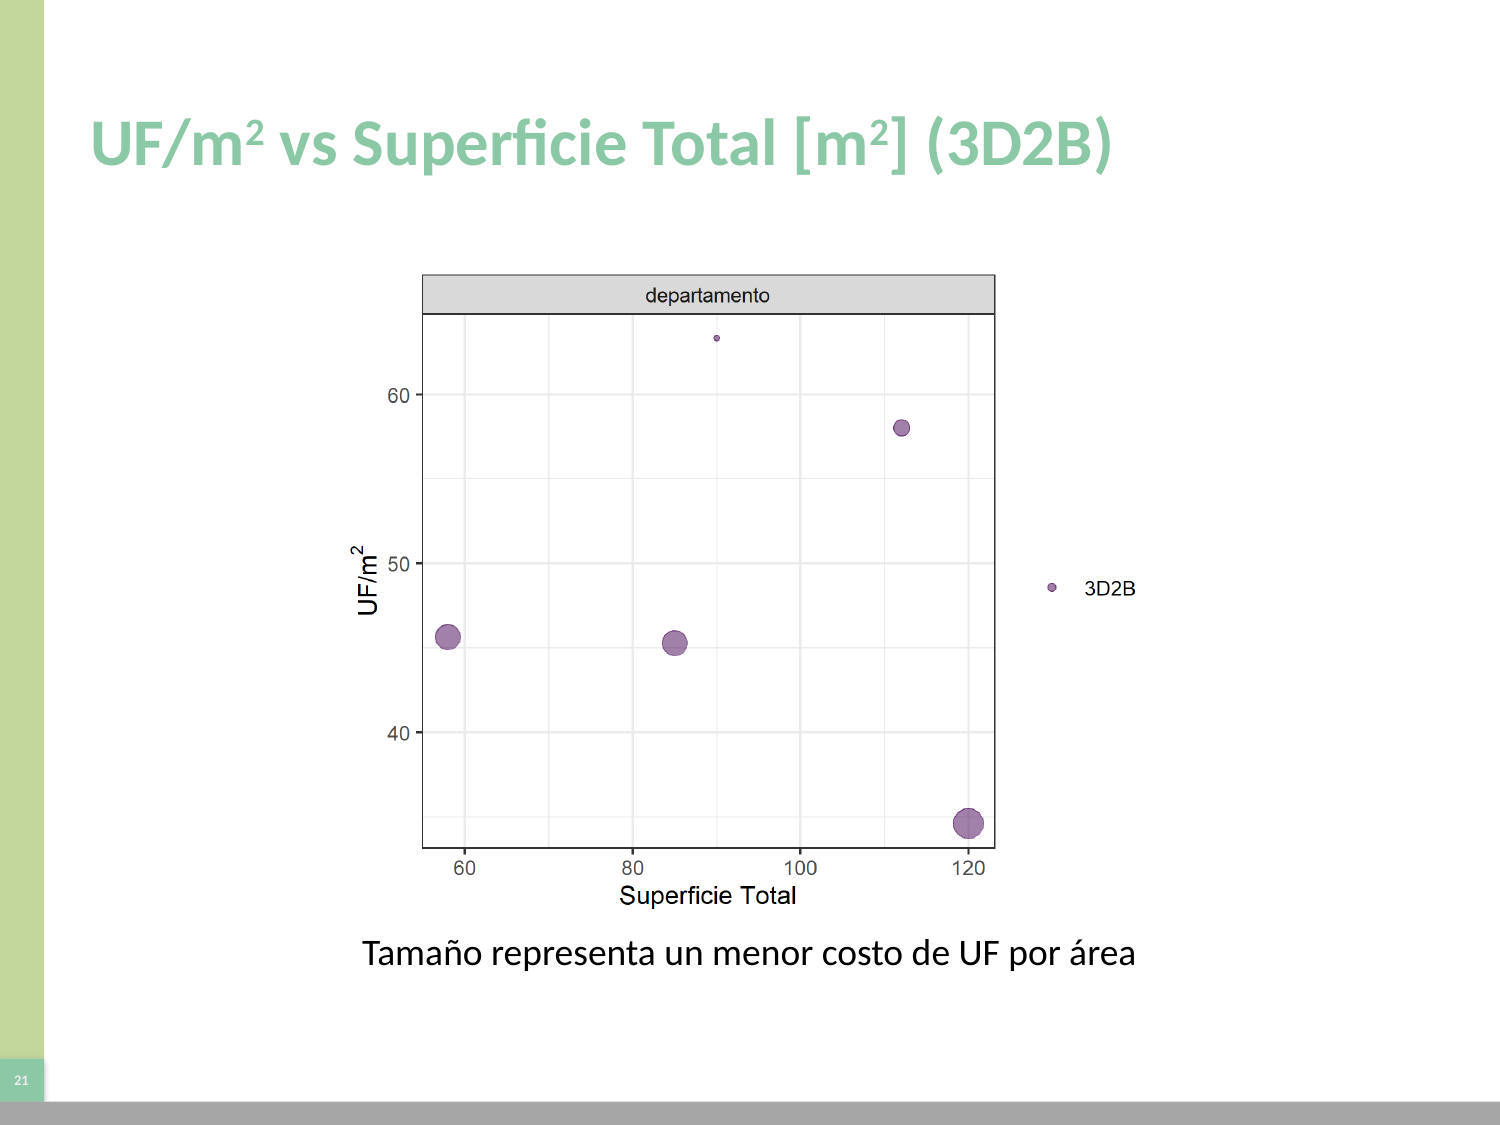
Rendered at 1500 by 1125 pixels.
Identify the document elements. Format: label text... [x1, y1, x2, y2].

text_box Tamaño representa un menor costo de UF por área [74, 920, 1425, 1005]
title UF/m2 vs Superficie Total [m2] (3D2B) [75, 45, 1425, 233]
picture [337, 262, 1161, 921]
